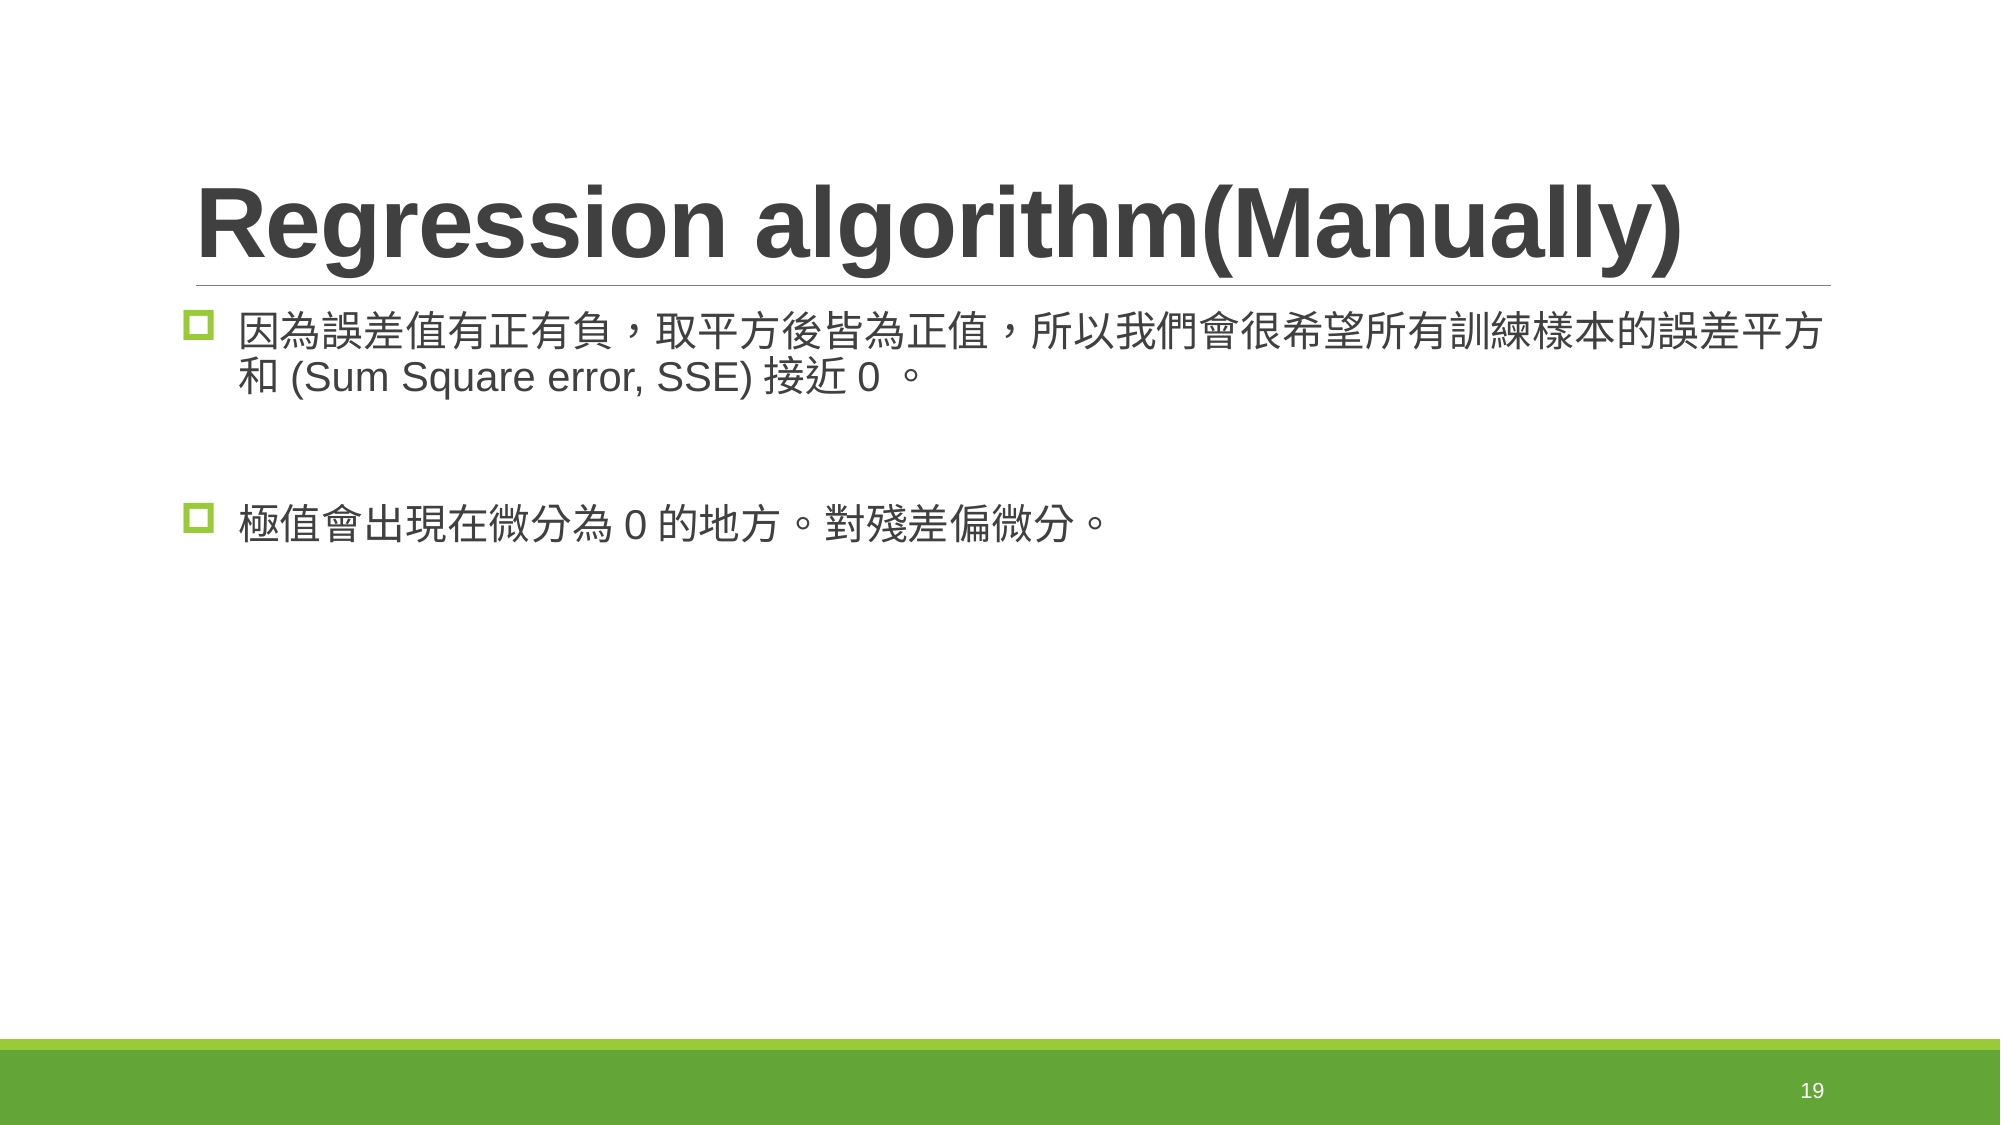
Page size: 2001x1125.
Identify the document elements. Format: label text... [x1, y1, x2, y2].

slide_number 19 [1624, 1059, 1840, 1120]
title Regression algorithm(Manually) [180, 47, 1830, 285]
